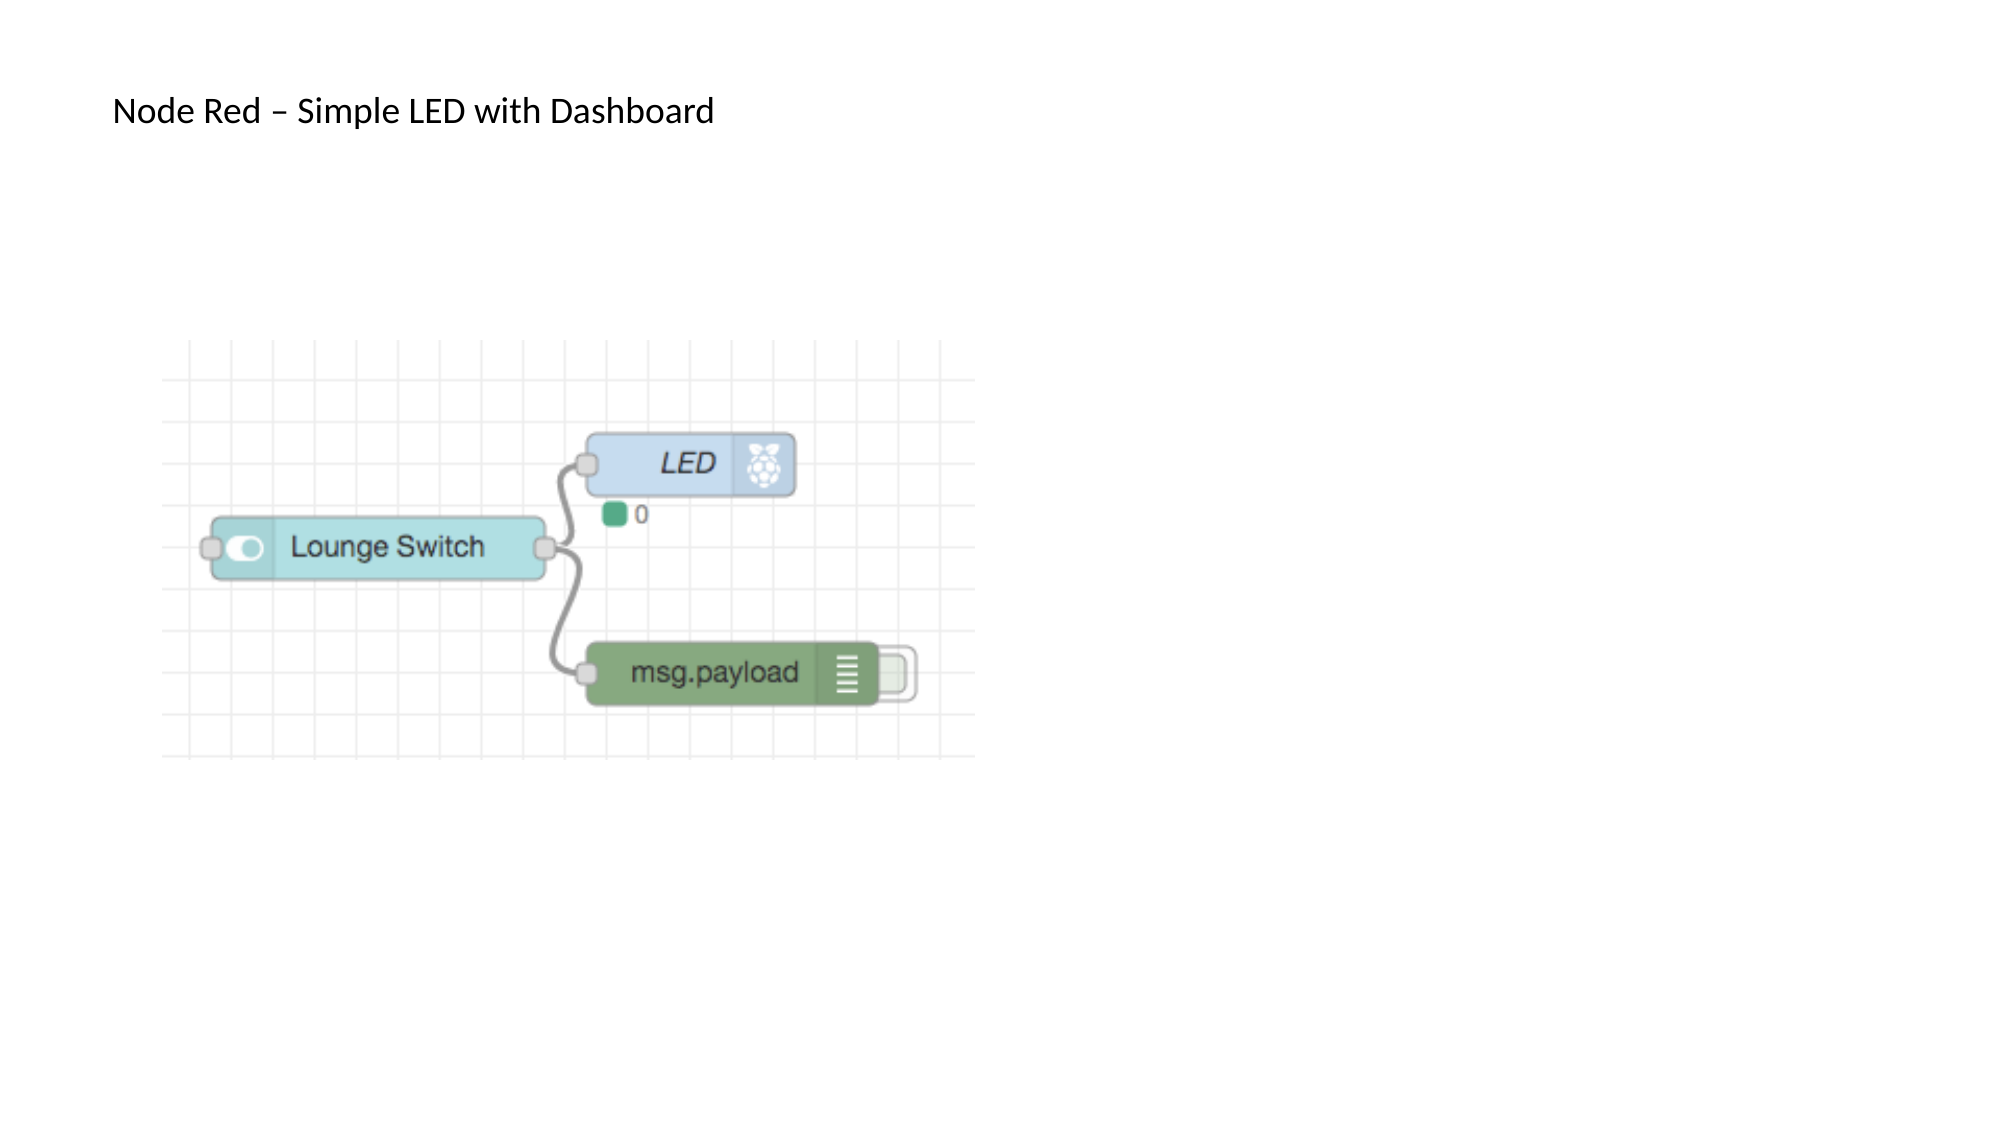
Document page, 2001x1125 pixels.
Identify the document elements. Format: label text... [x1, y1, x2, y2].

picture [162, 340, 975, 760]
text_box Node Red – Simple LED with Dashboard [97, 79, 990, 139]
